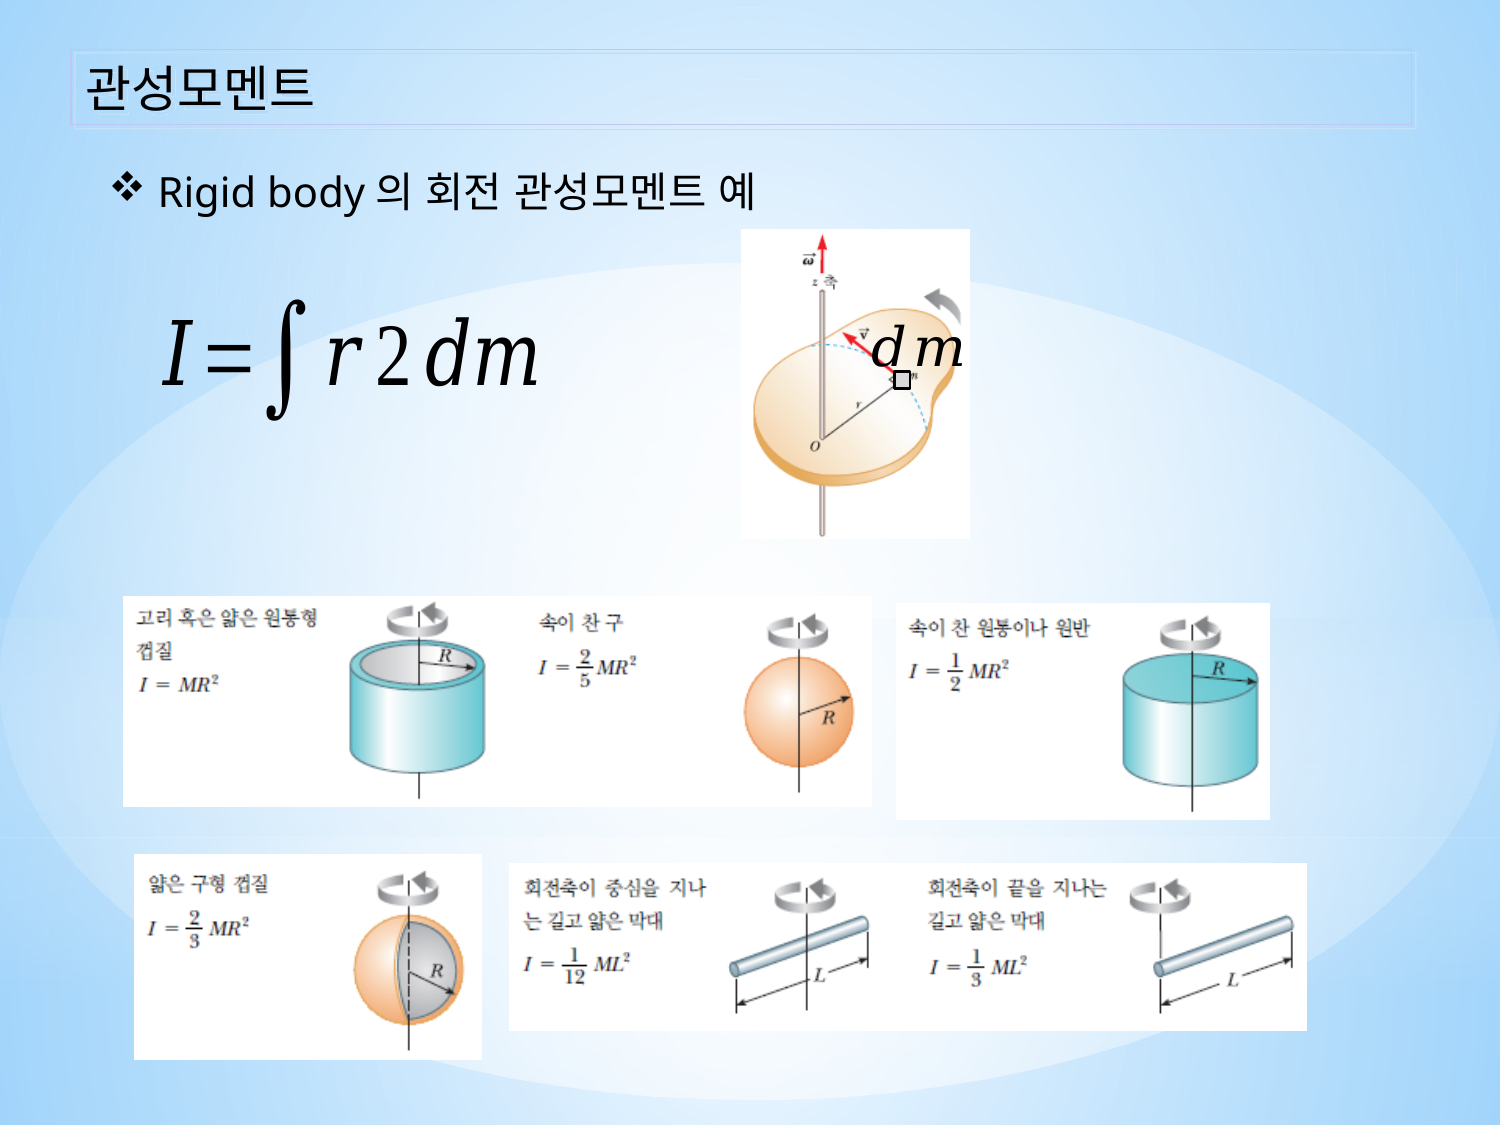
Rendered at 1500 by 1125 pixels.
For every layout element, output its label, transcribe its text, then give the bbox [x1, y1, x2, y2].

text_box Rigid body의 회전 관성모멘트 예 [93, 158, 1336, 224]
text_box 관성모멘트 [70, 49, 1412, 125]
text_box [122, 596, 1307, 1060]
picture [740, 229, 970, 539]
